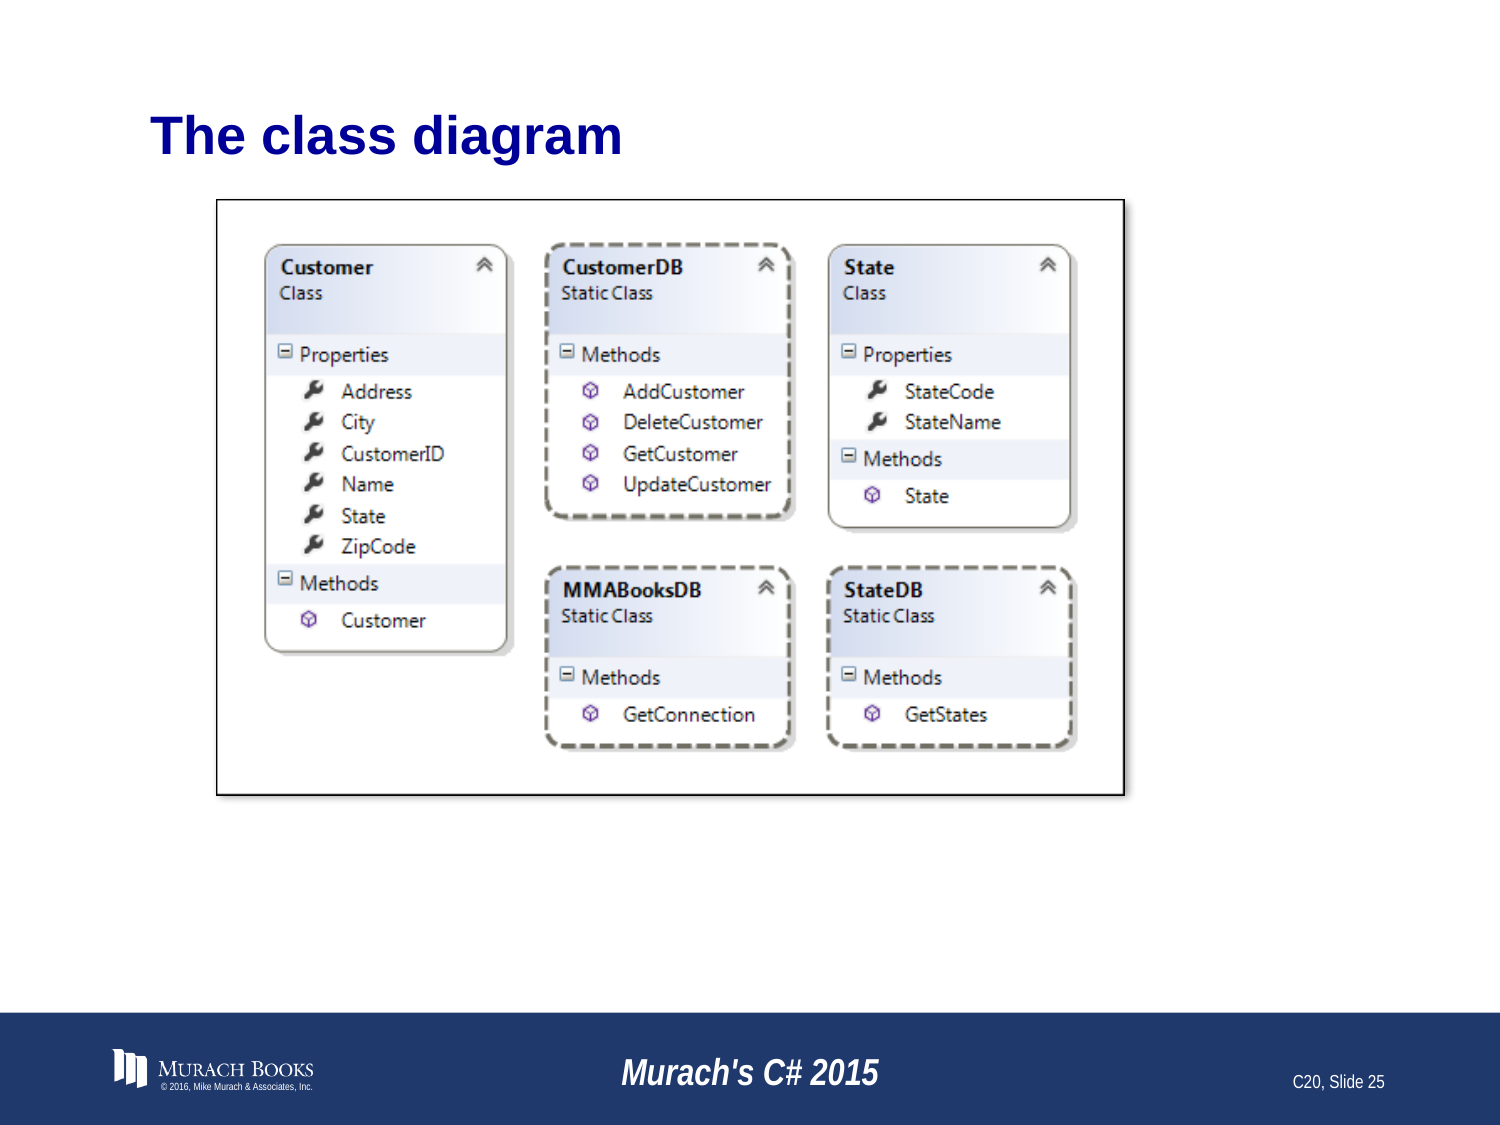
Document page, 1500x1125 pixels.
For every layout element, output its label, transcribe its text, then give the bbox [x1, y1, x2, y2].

slide_number Murach's C# 2015 [463, 1025, 1050, 1100]
picture [215, 199, 1126, 796]
footer © 2016, Mike Murach & Associates, Inc. [12, 1025, 463, 1100]
title The class diagram [150, 99, 1350, 166]
slide_number C20, Slide 25 [1087, 1025, 1400, 1100]
